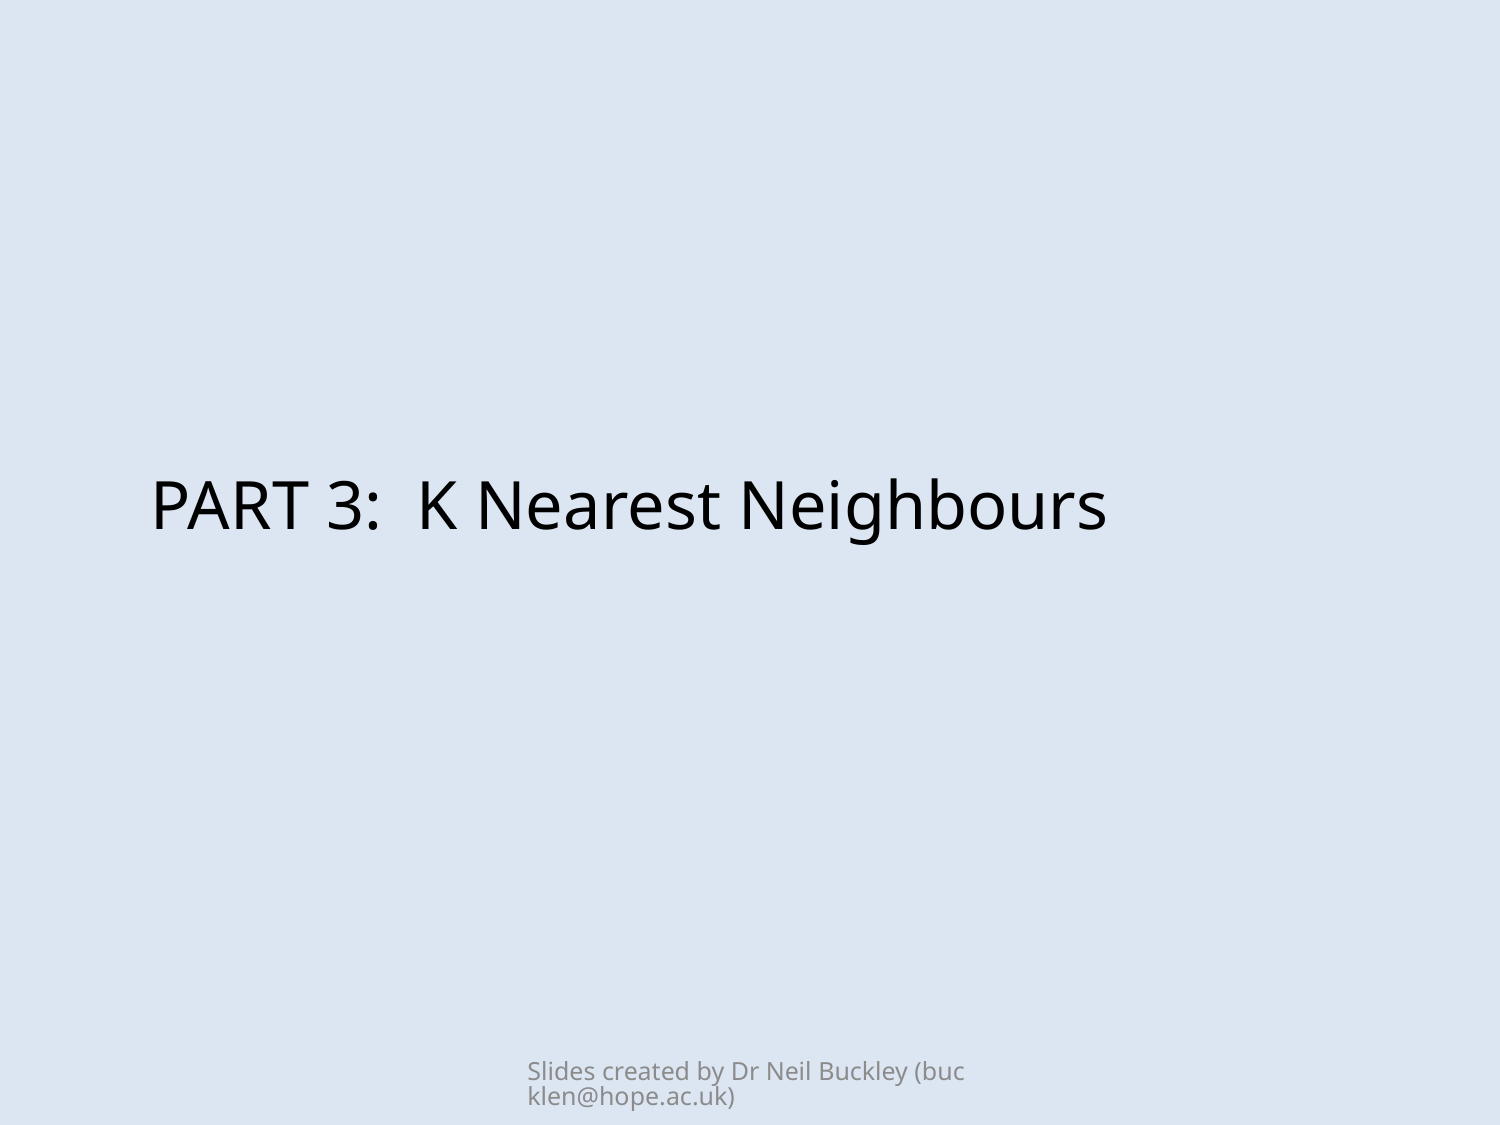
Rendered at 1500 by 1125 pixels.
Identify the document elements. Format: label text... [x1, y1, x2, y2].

footer Slides created by Dr Neil Buckley (bucklen@hope.ac.uk) [512, 1042, 988, 1103]
title PART 3: K Nearest Neighbours [135, 408, 1486, 597]
